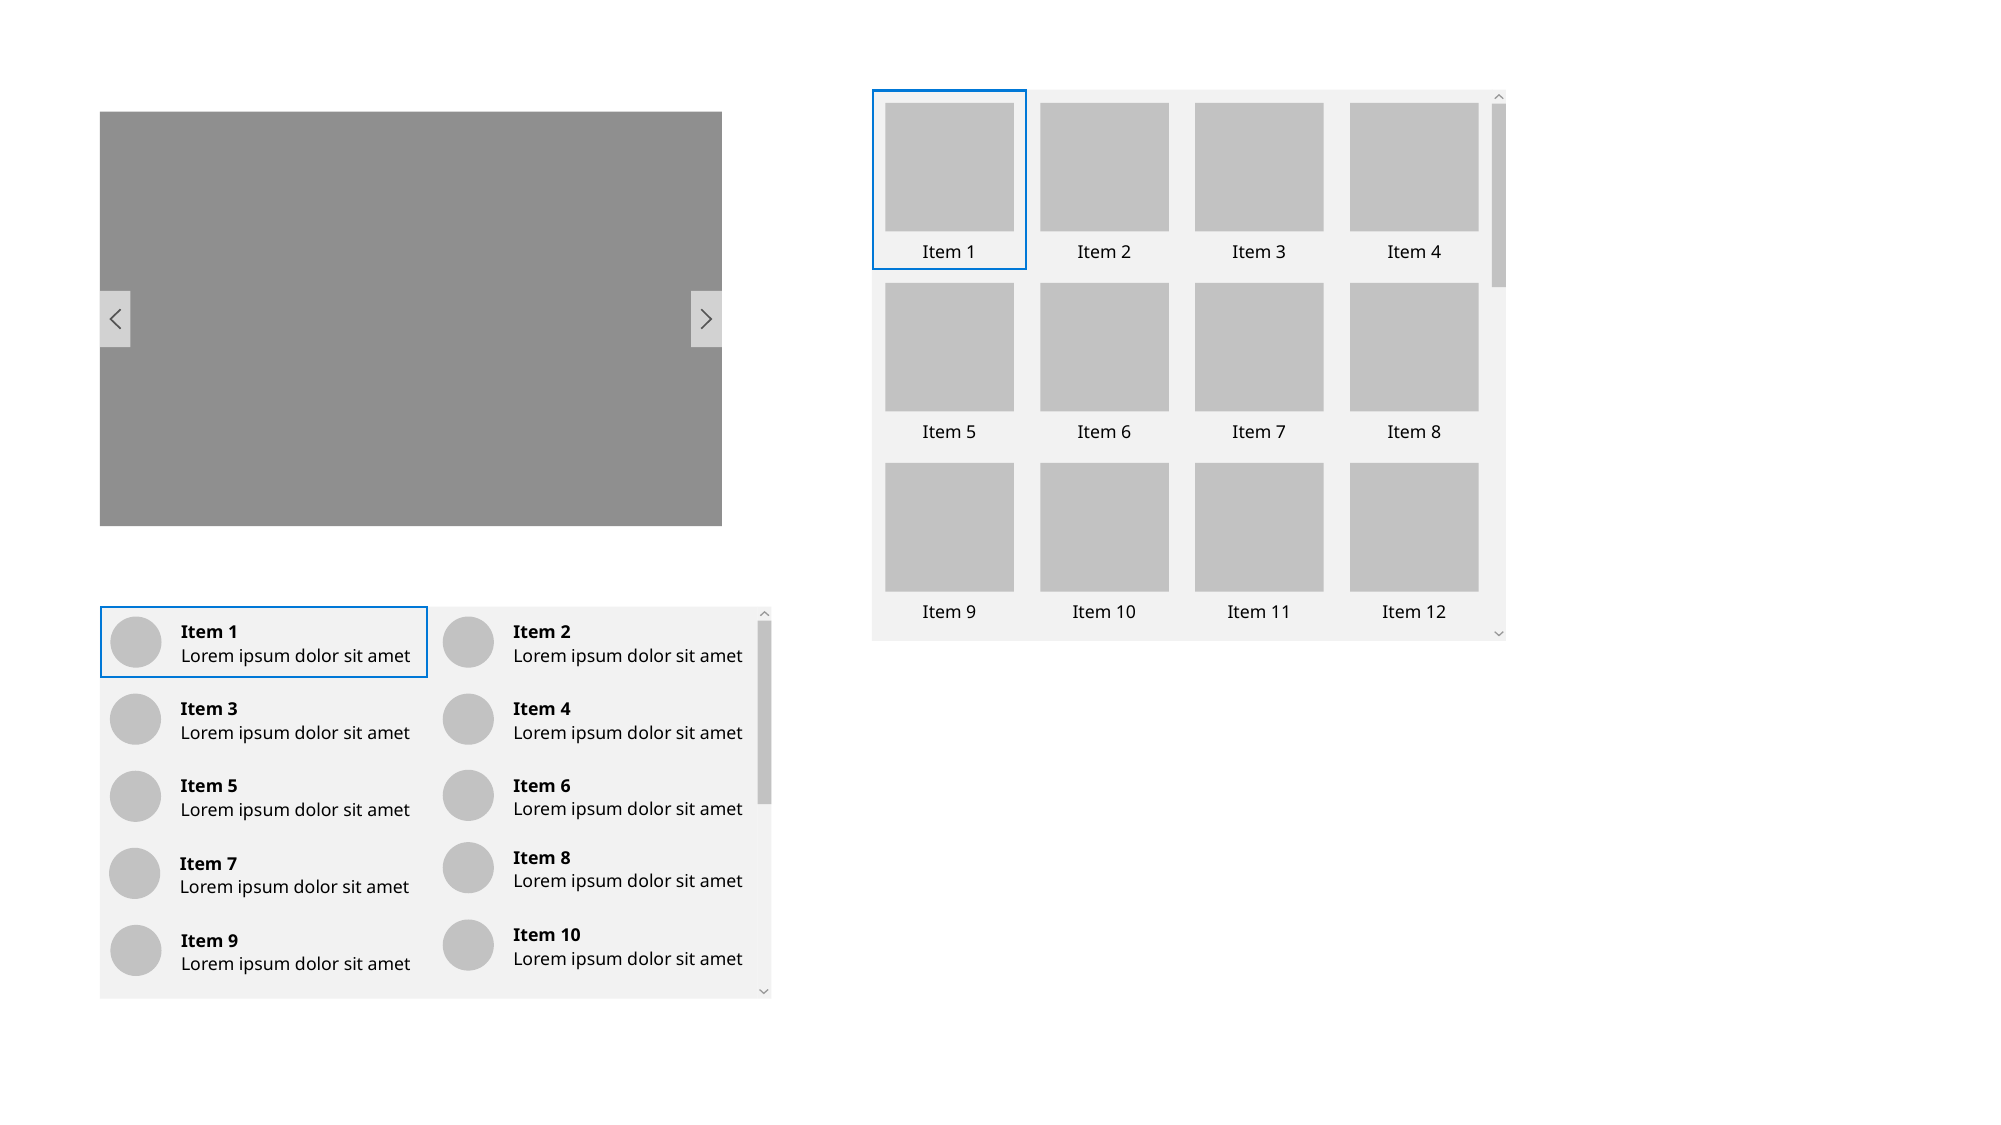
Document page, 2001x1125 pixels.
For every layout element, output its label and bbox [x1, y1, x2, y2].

text_box [871, 89, 1506, 641]
text_box [99, 111, 722, 527]
text_box [99, 606, 772, 999]
